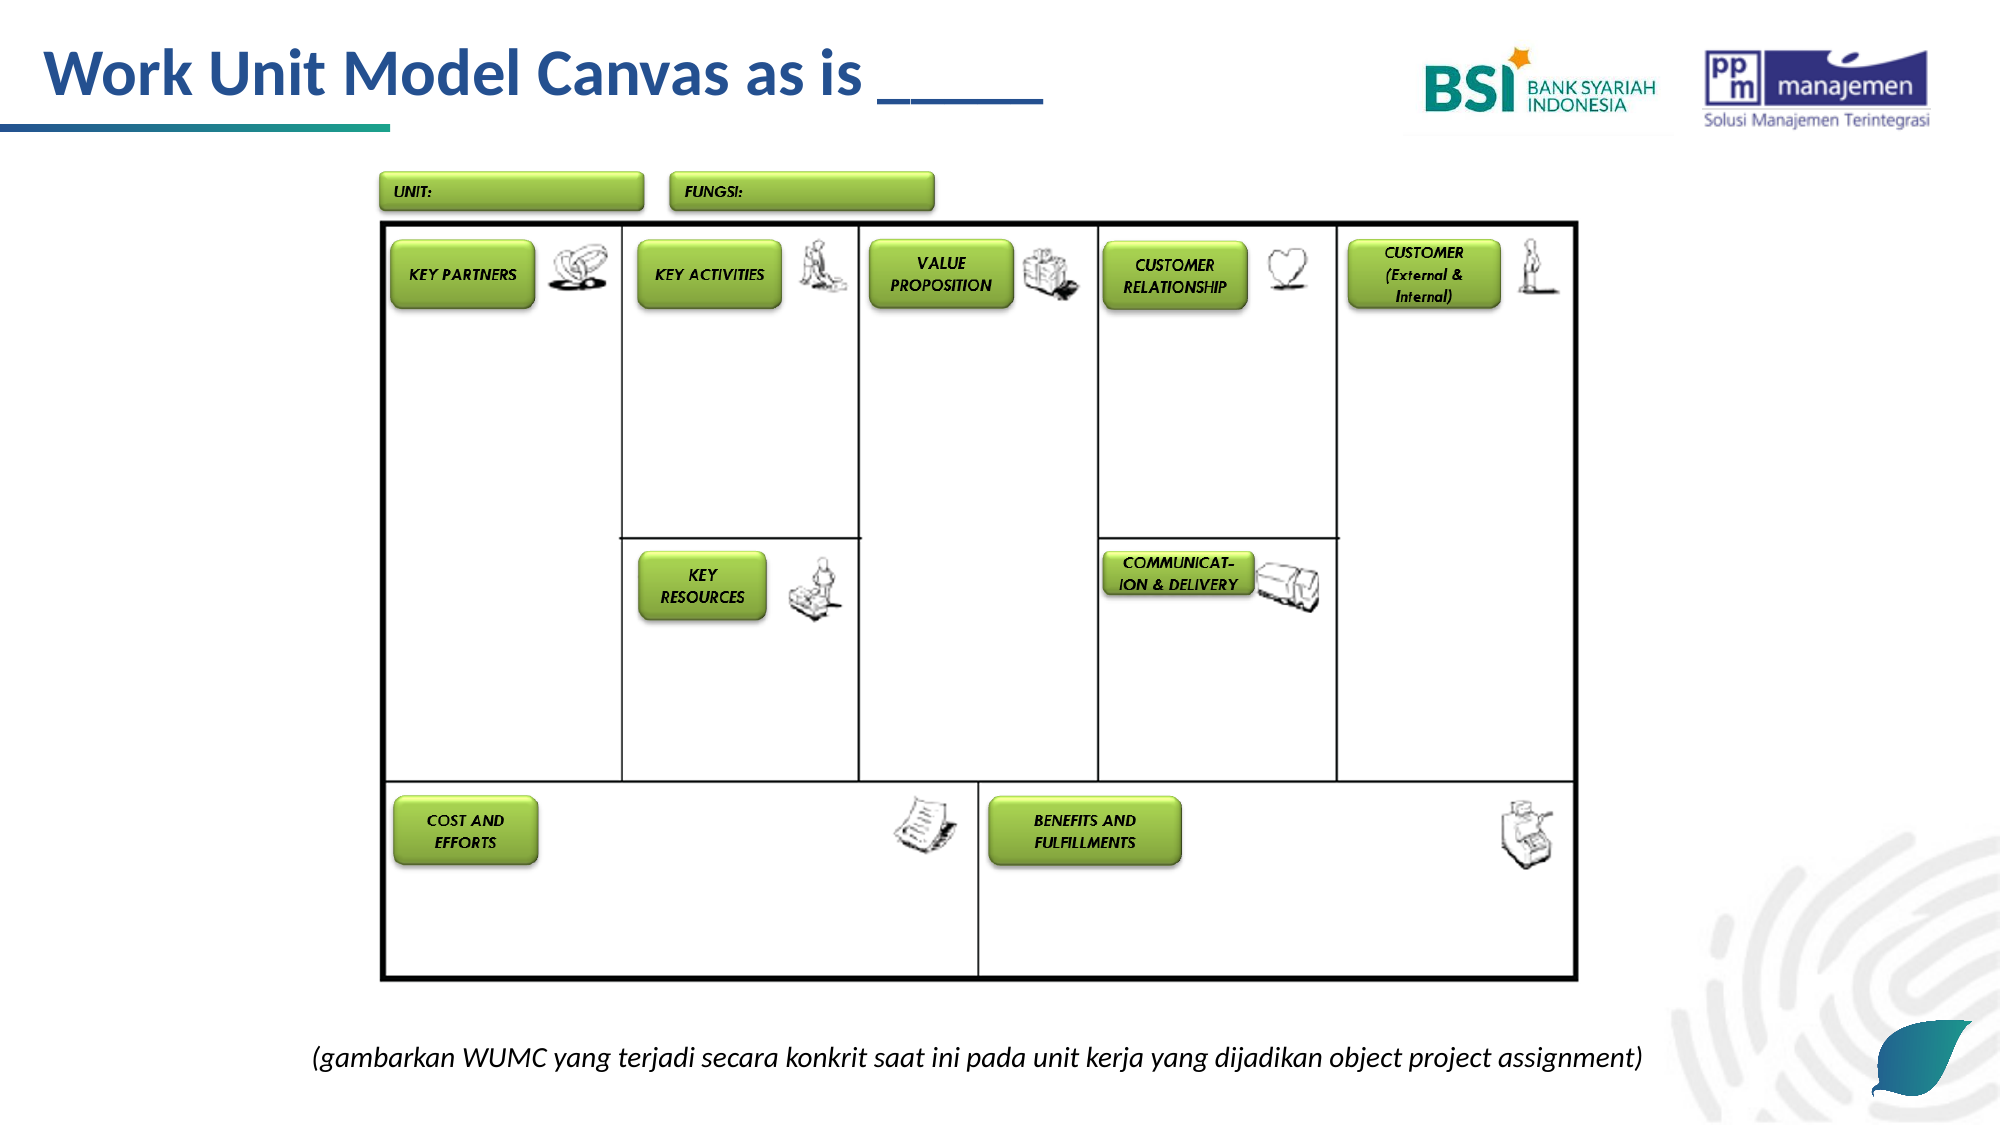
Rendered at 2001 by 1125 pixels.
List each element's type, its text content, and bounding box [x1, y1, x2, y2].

picture [1632, 791, 2000, 1125]
picture [1403, 27, 1674, 136]
picture [1702, 46, 1931, 133]
text_box Work Unit Model Canvas as is _____ [29, 0, 1256, 138]
text_box (gambarkan WUMC yang terjadi secara konkrit saat ini pada unit kerja yang dijadikan object project assignment) [169, 1030, 1787, 1081]
picture [370, 156, 1586, 991]
